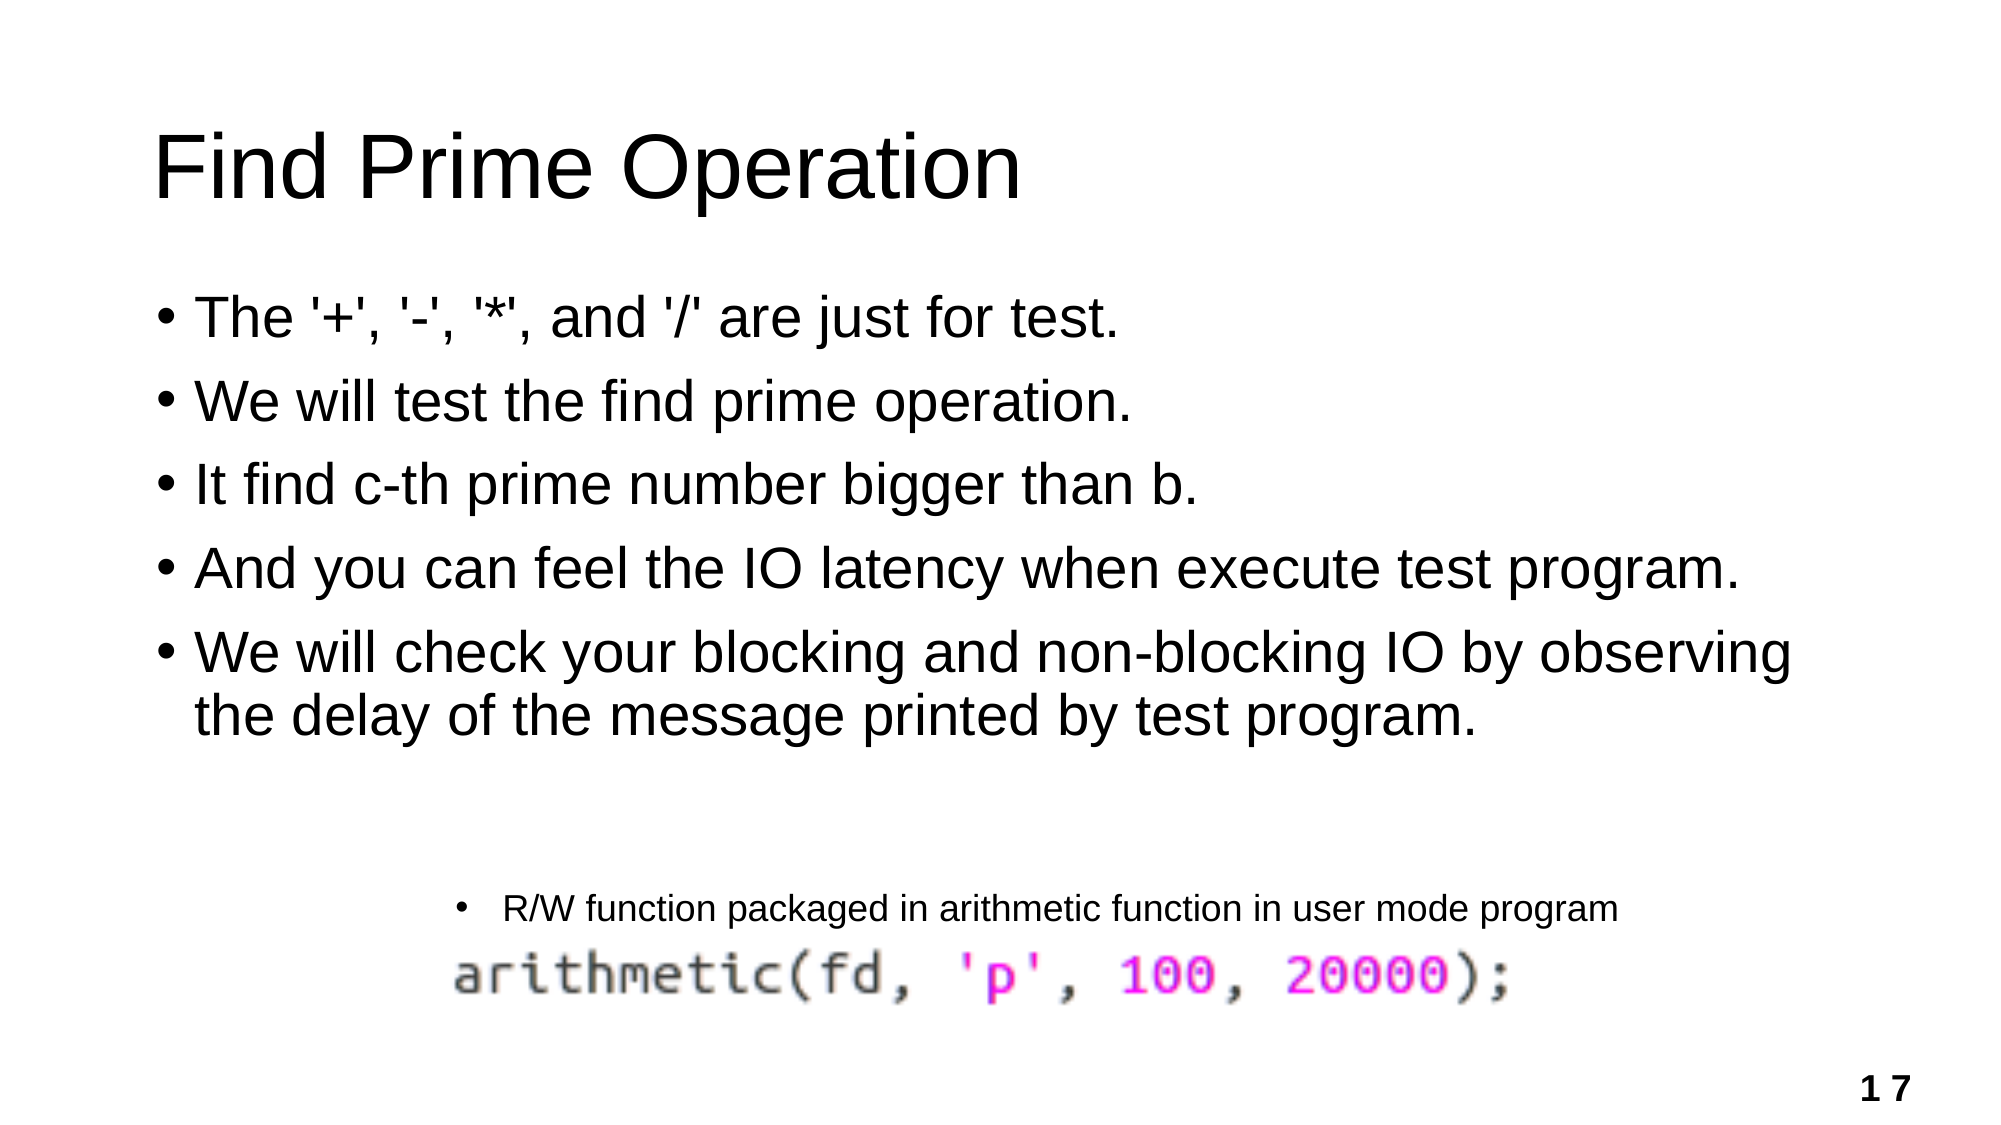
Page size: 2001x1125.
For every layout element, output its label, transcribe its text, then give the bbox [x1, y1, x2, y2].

text_box 1 7 [1780, 1056, 1991, 1117]
picture [442, 939, 1530, 1024]
list The '+', '-', '*', and '/' are just for test. We will test the find prime operation. It find c-th prime number bigger than b. And you can feel the IO latency when execute test program. We will check your blocking and non-blocking IO by observing the delay of the message printed by test program. [141, 279, 1868, 994]
title Find Prime Operation [137, 59, 1863, 278]
text_box R/W function packaged in arithmetic function in user mode program [387, 876, 1688, 936]
